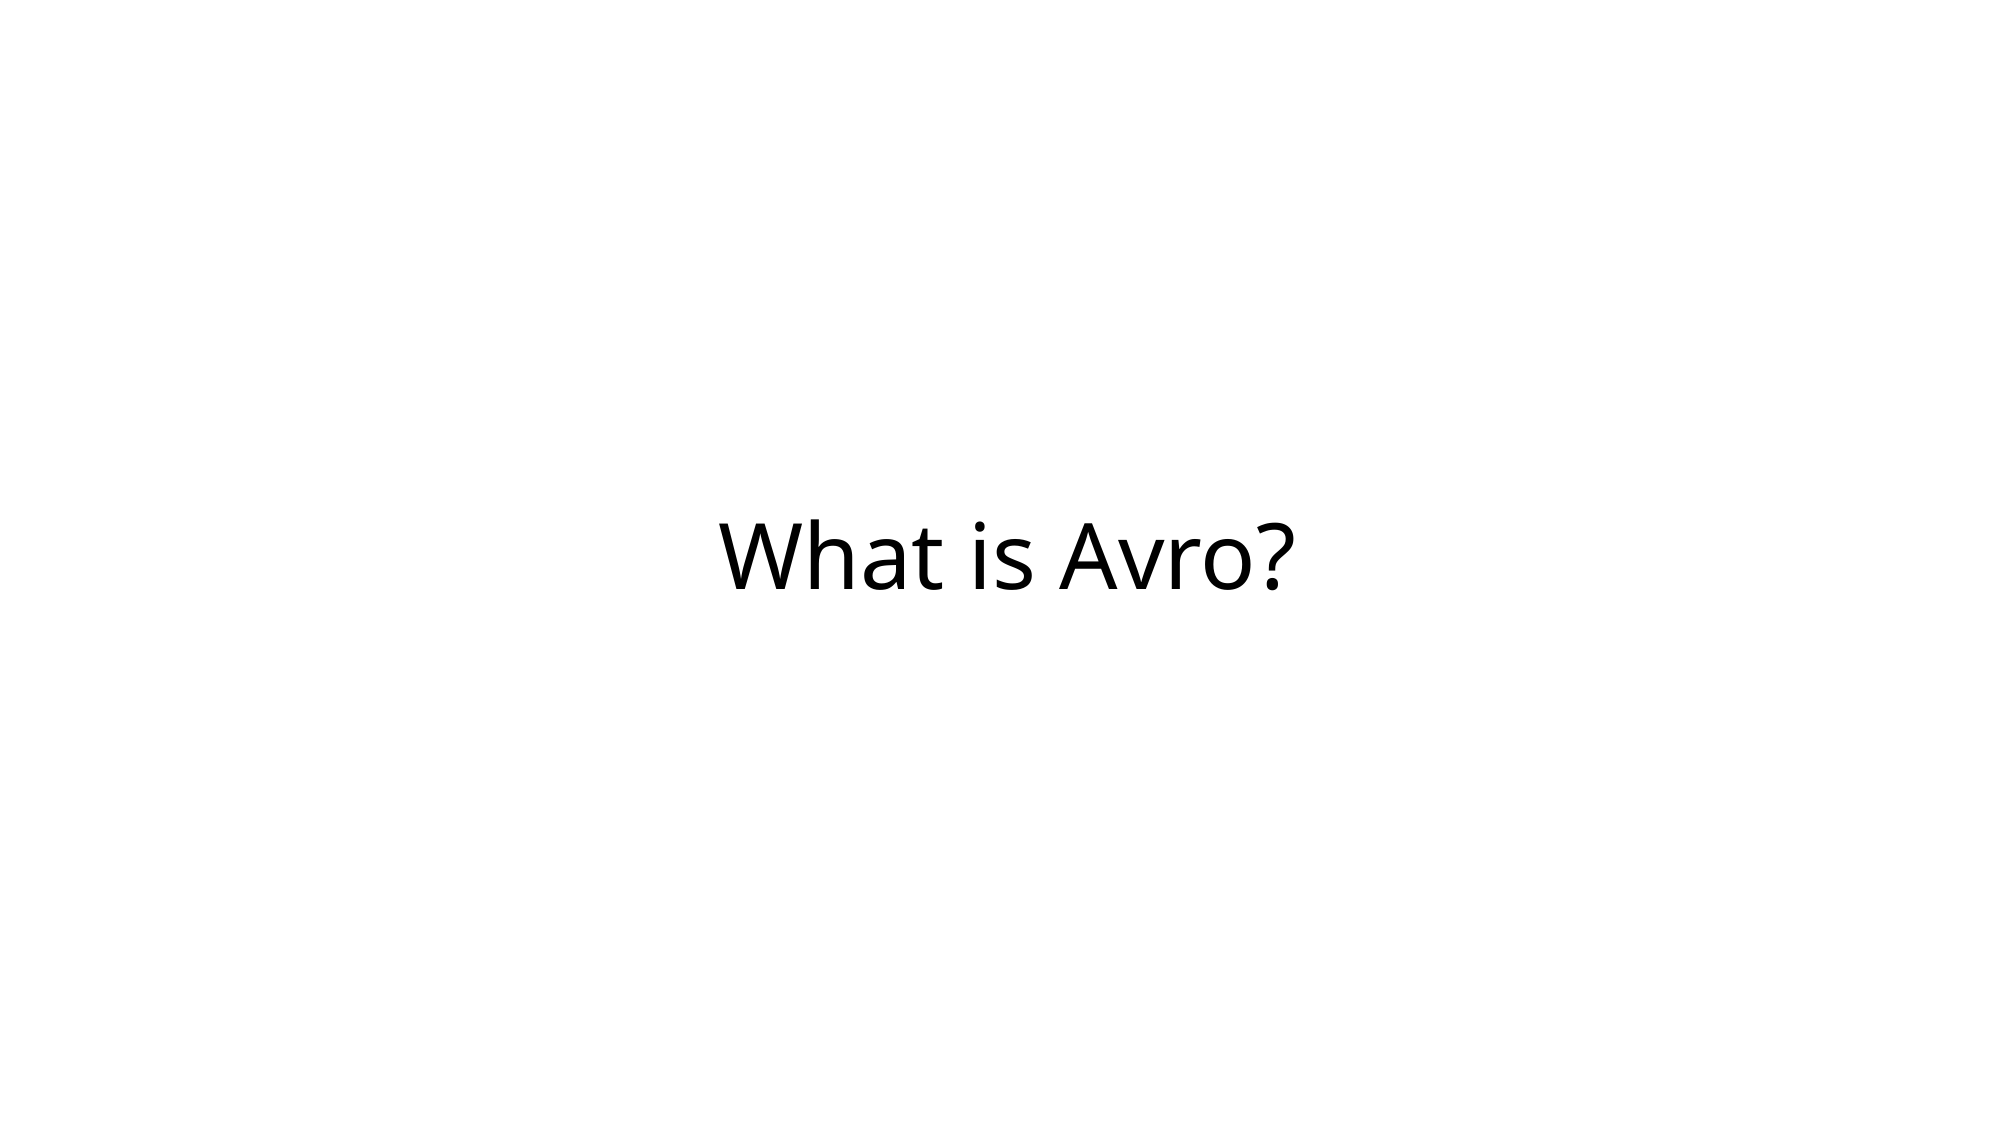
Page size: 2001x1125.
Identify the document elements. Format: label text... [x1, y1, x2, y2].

text_box What is Avro? [62, 29, 1953, 1097]
